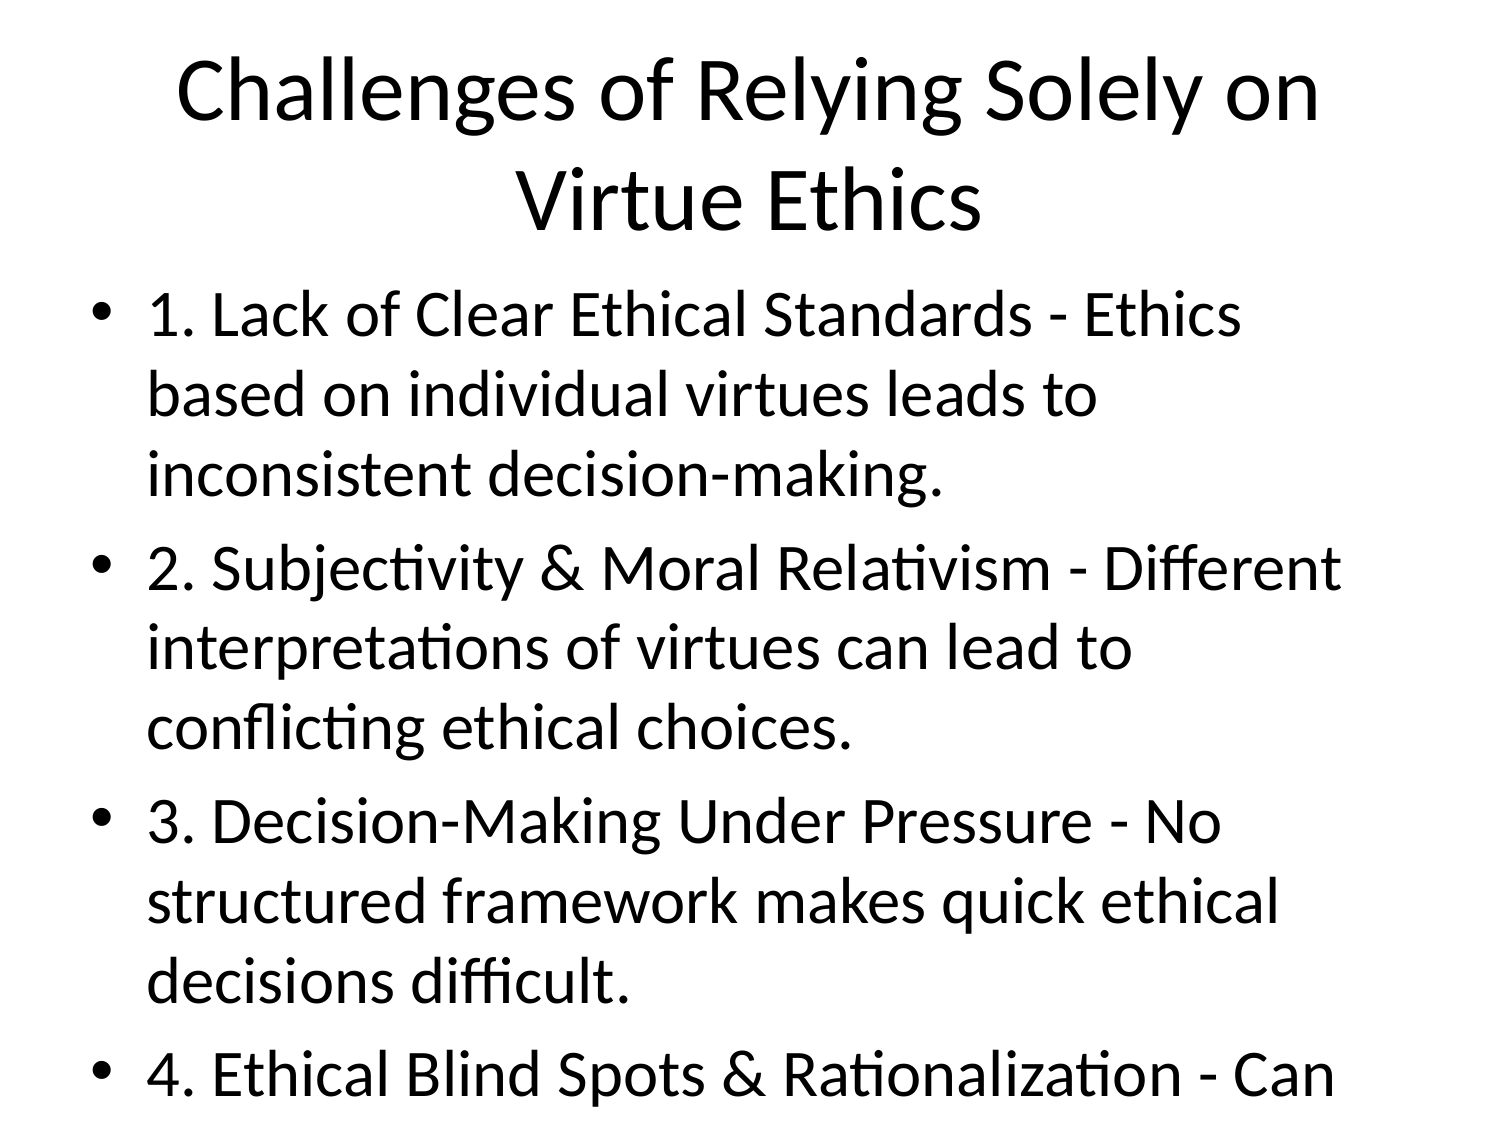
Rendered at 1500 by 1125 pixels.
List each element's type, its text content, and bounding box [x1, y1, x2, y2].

title Challenges of Relying Solely on Virtue Ethics [75, 45, 1425, 233]
list 1. Lack of Clear Ethical Standards - Ethics based on individual virtues leads to inconsistent decision-making. 2. Subjectivity & Moral Relativism - Different interpretations of virtues can lead to conflicting ethical choices. 3. Decision-Making Under Pressure - No structured framework makes quick ethical decisions difficult. 4. Ethical Blind Spots & Rationalization - Can be used to justify unethical actions. 5. Lack of Accountability - No enforcement mechanisms for ethical behavior in companies. [75, 262, 1425, 1005]
